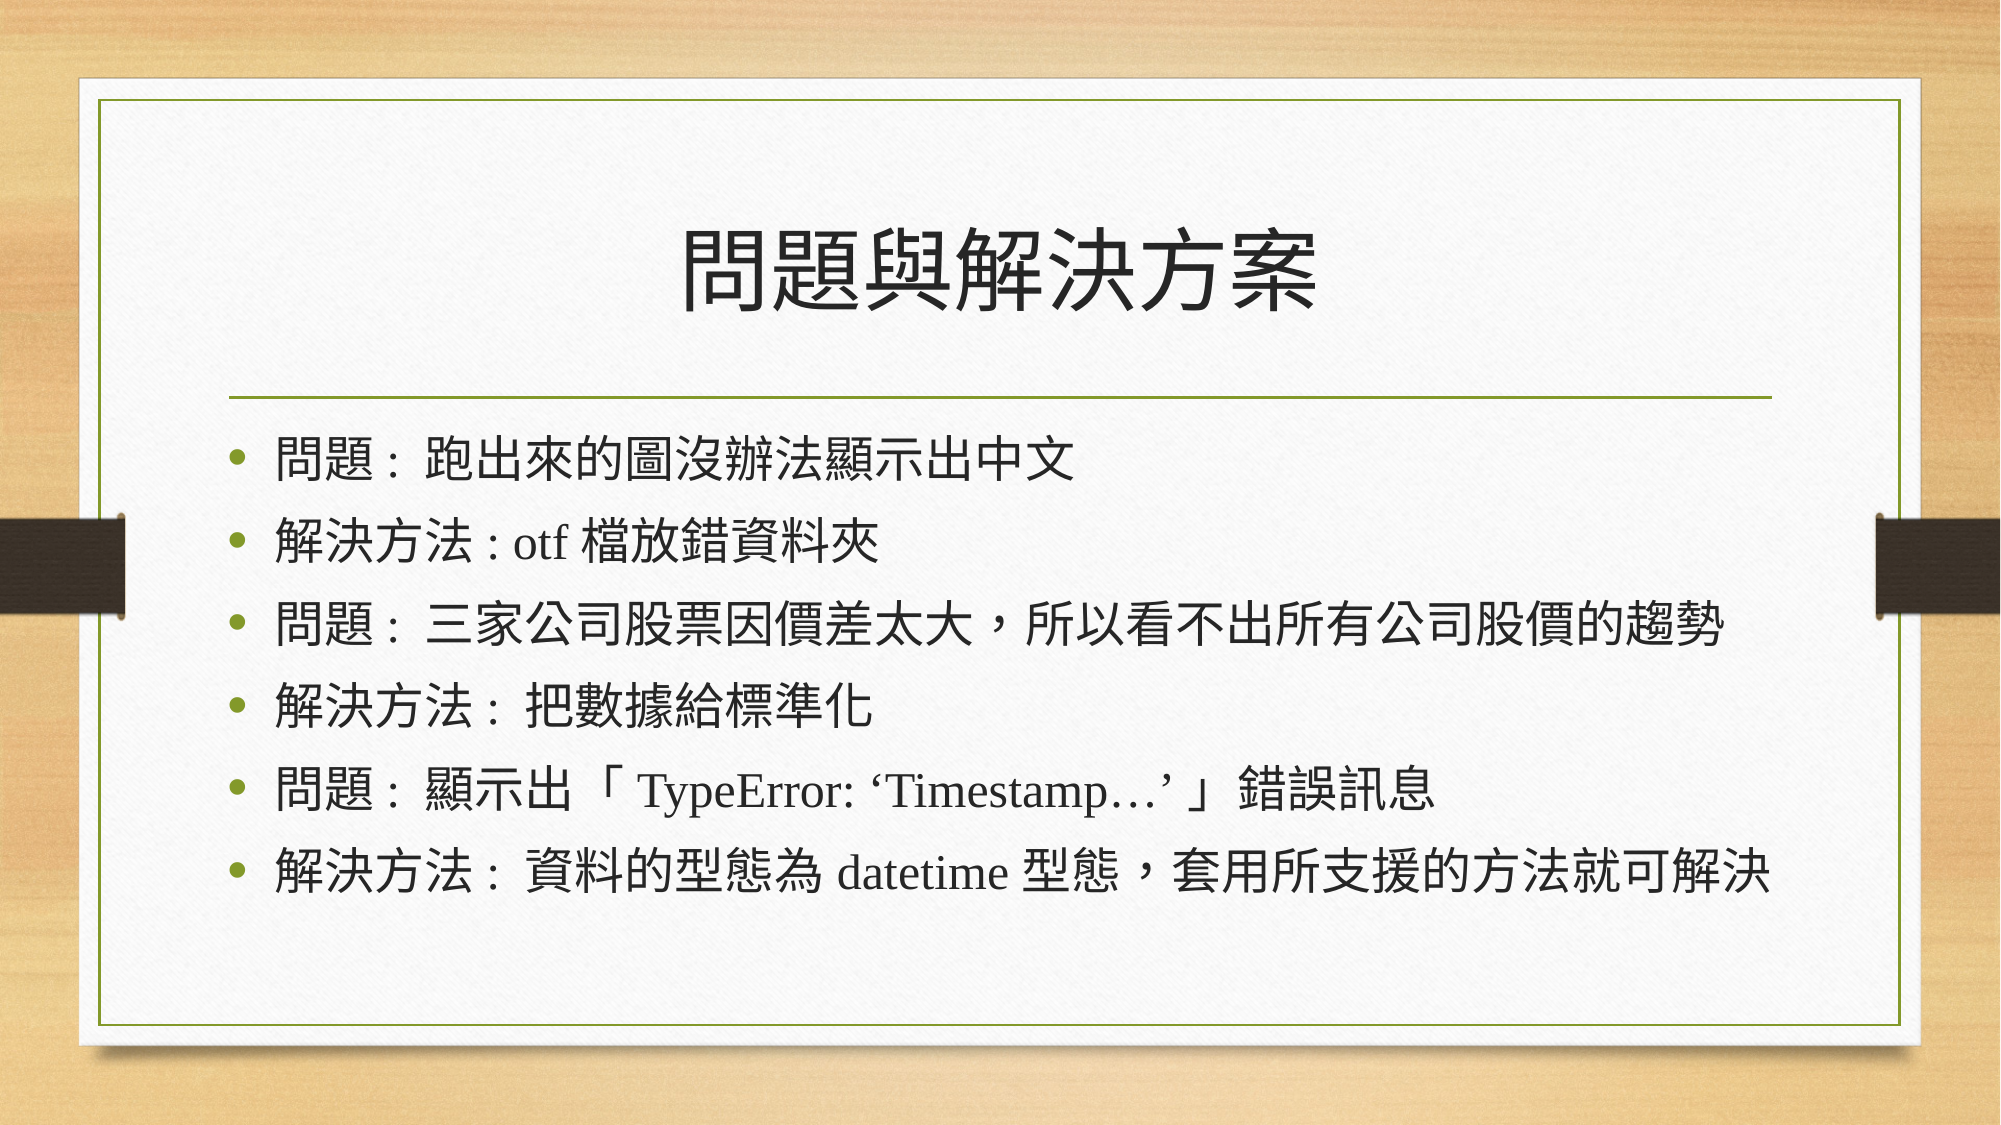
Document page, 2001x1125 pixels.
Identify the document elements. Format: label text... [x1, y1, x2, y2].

title 問題與解決方案 [212, 161, 1788, 375]
list 問題: 跑出來的圖沒辦法顯示出中文 解決方法: otf檔放錯資料夾 問題: 三家公司股票因價差太大，所以看不出所有公司股價的趨勢 解決方法: 把數據給標準化 問題: 顯示出「TypeError: ‘Timestamp…’」錯誤訊息 解決方法: 資料的型態為datetime型態，套用所支援的方法就可解決 [212, 419, 1788, 964]
picture [0, 0, 2001, 1125]
